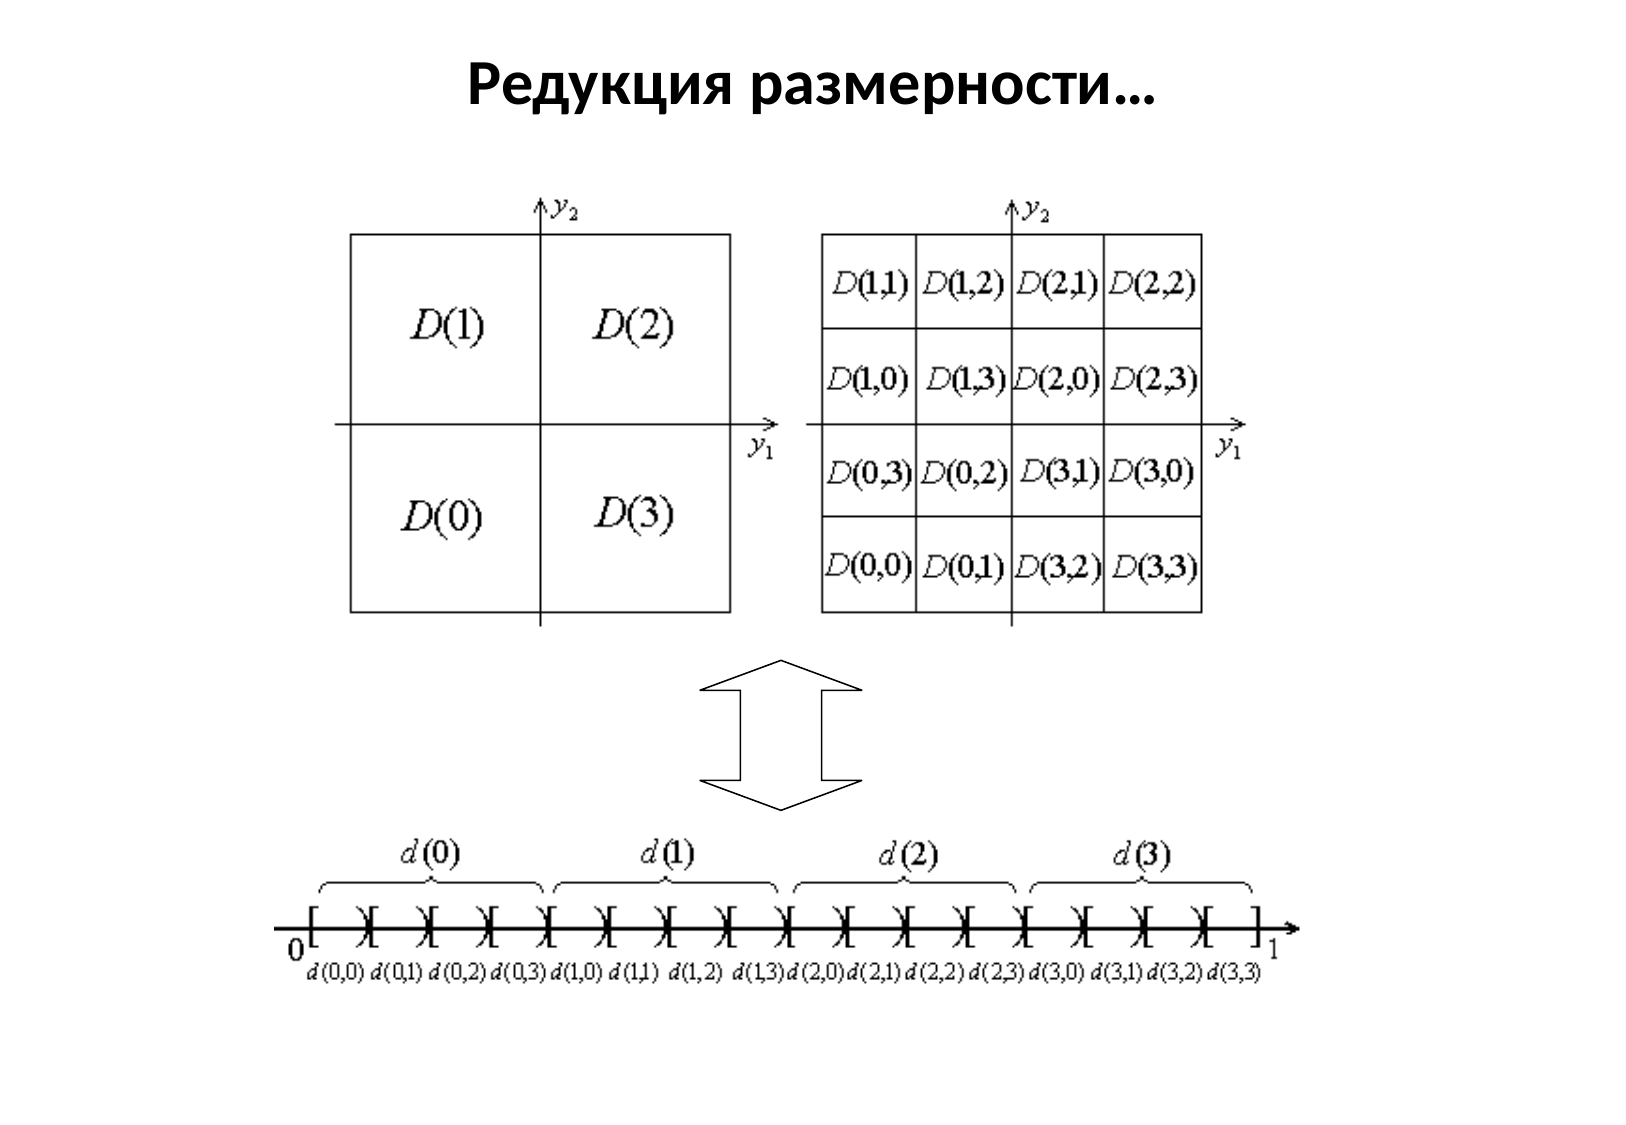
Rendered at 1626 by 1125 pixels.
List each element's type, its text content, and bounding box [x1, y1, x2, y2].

picture [324, 187, 1263, 640]
text_box [699, 660, 863, 811]
picture [274, 837, 1313, 1012]
title Редукция размерности… [67, 33, 1559, 126]
